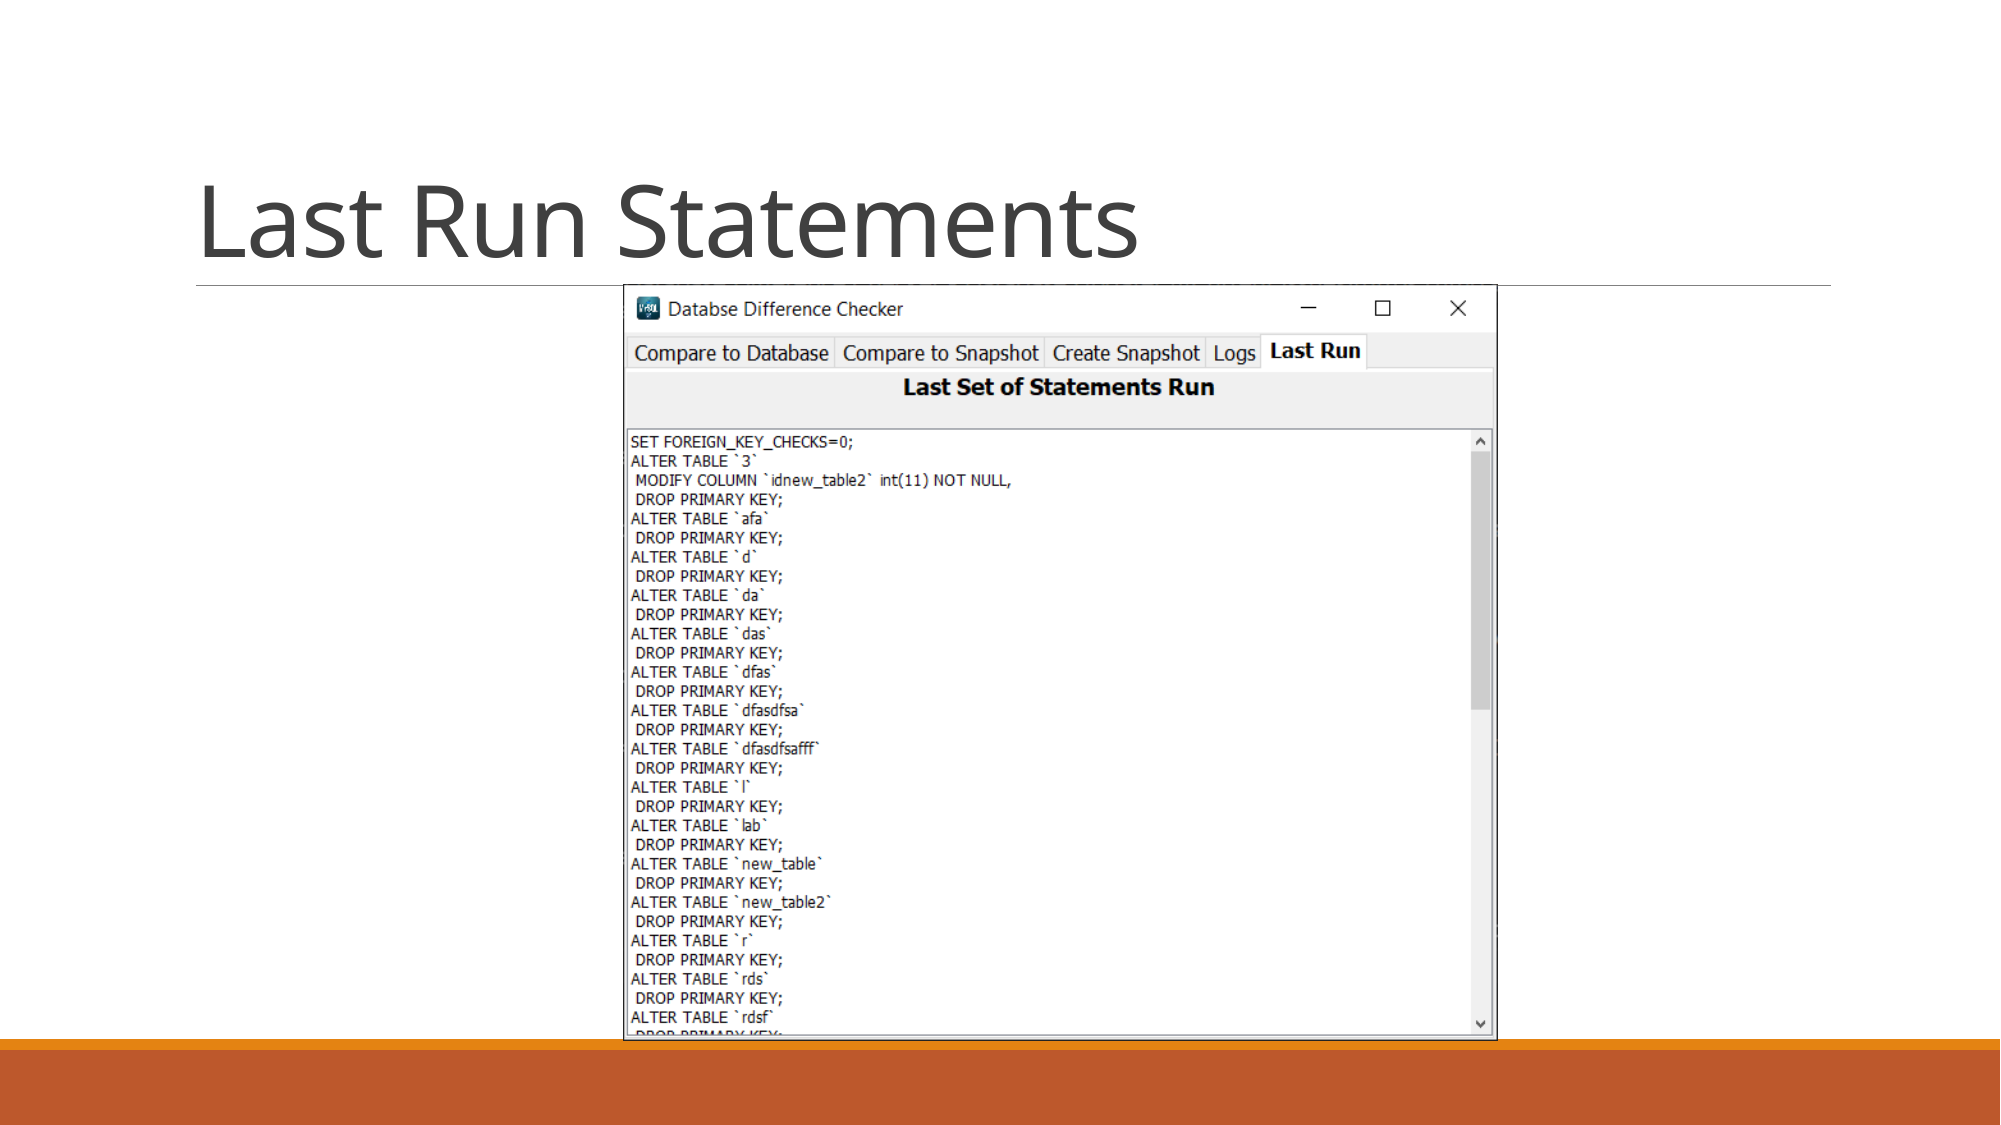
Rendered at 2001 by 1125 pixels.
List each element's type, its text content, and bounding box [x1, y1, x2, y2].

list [623, 284, 1498, 1042]
title Last Run Statements [180, 47, 1830, 285]
